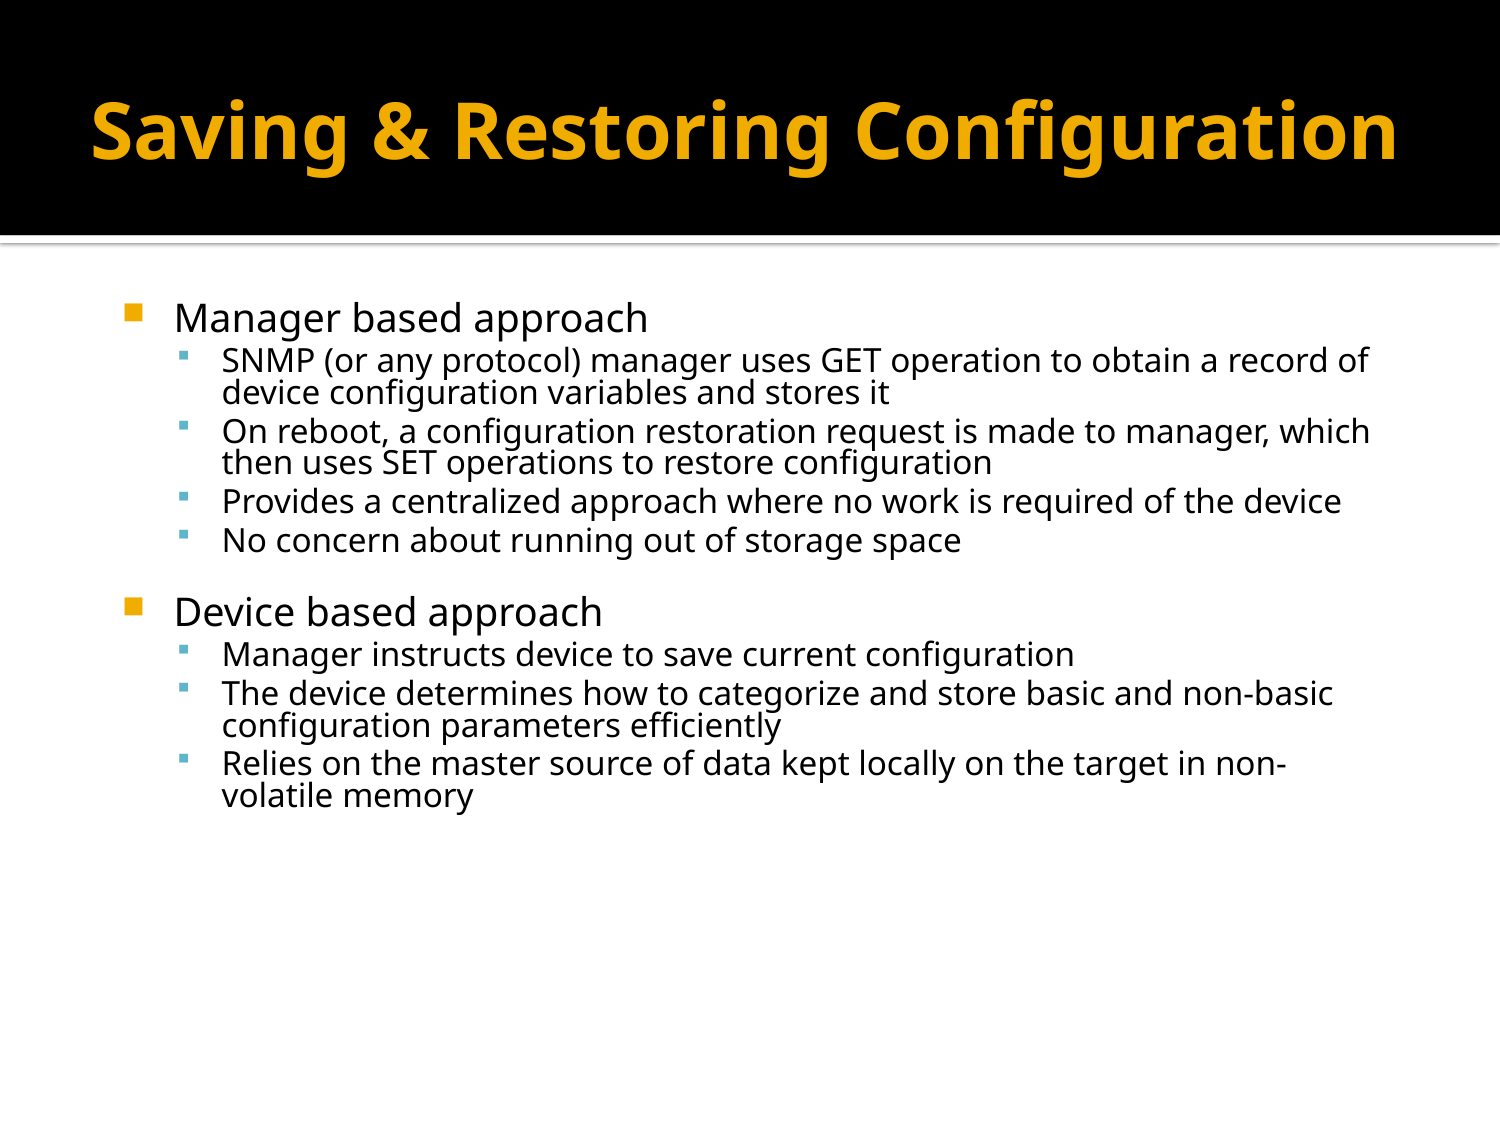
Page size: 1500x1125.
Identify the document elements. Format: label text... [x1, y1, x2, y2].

list Manager based approach SNMP (or any protocol) manager uses GET operation to obtain a record of device configuration variables and stores it On reboot, a configuration restoration request is made to manager, which then uses SET operations to restore configuration Provides a centralized approach where no work is required of the device No concern about running out of storage space Device based approach Manager instructs device to save current configuration The device determines how to categorize and store basic and non-basic configuration parameters efficiently Relies on the master source of data kept locally on the target in non-volatile memory [92, 287, 1406, 1026]
title Saving & Restoring Configuration [75, 25, 1425, 231]
